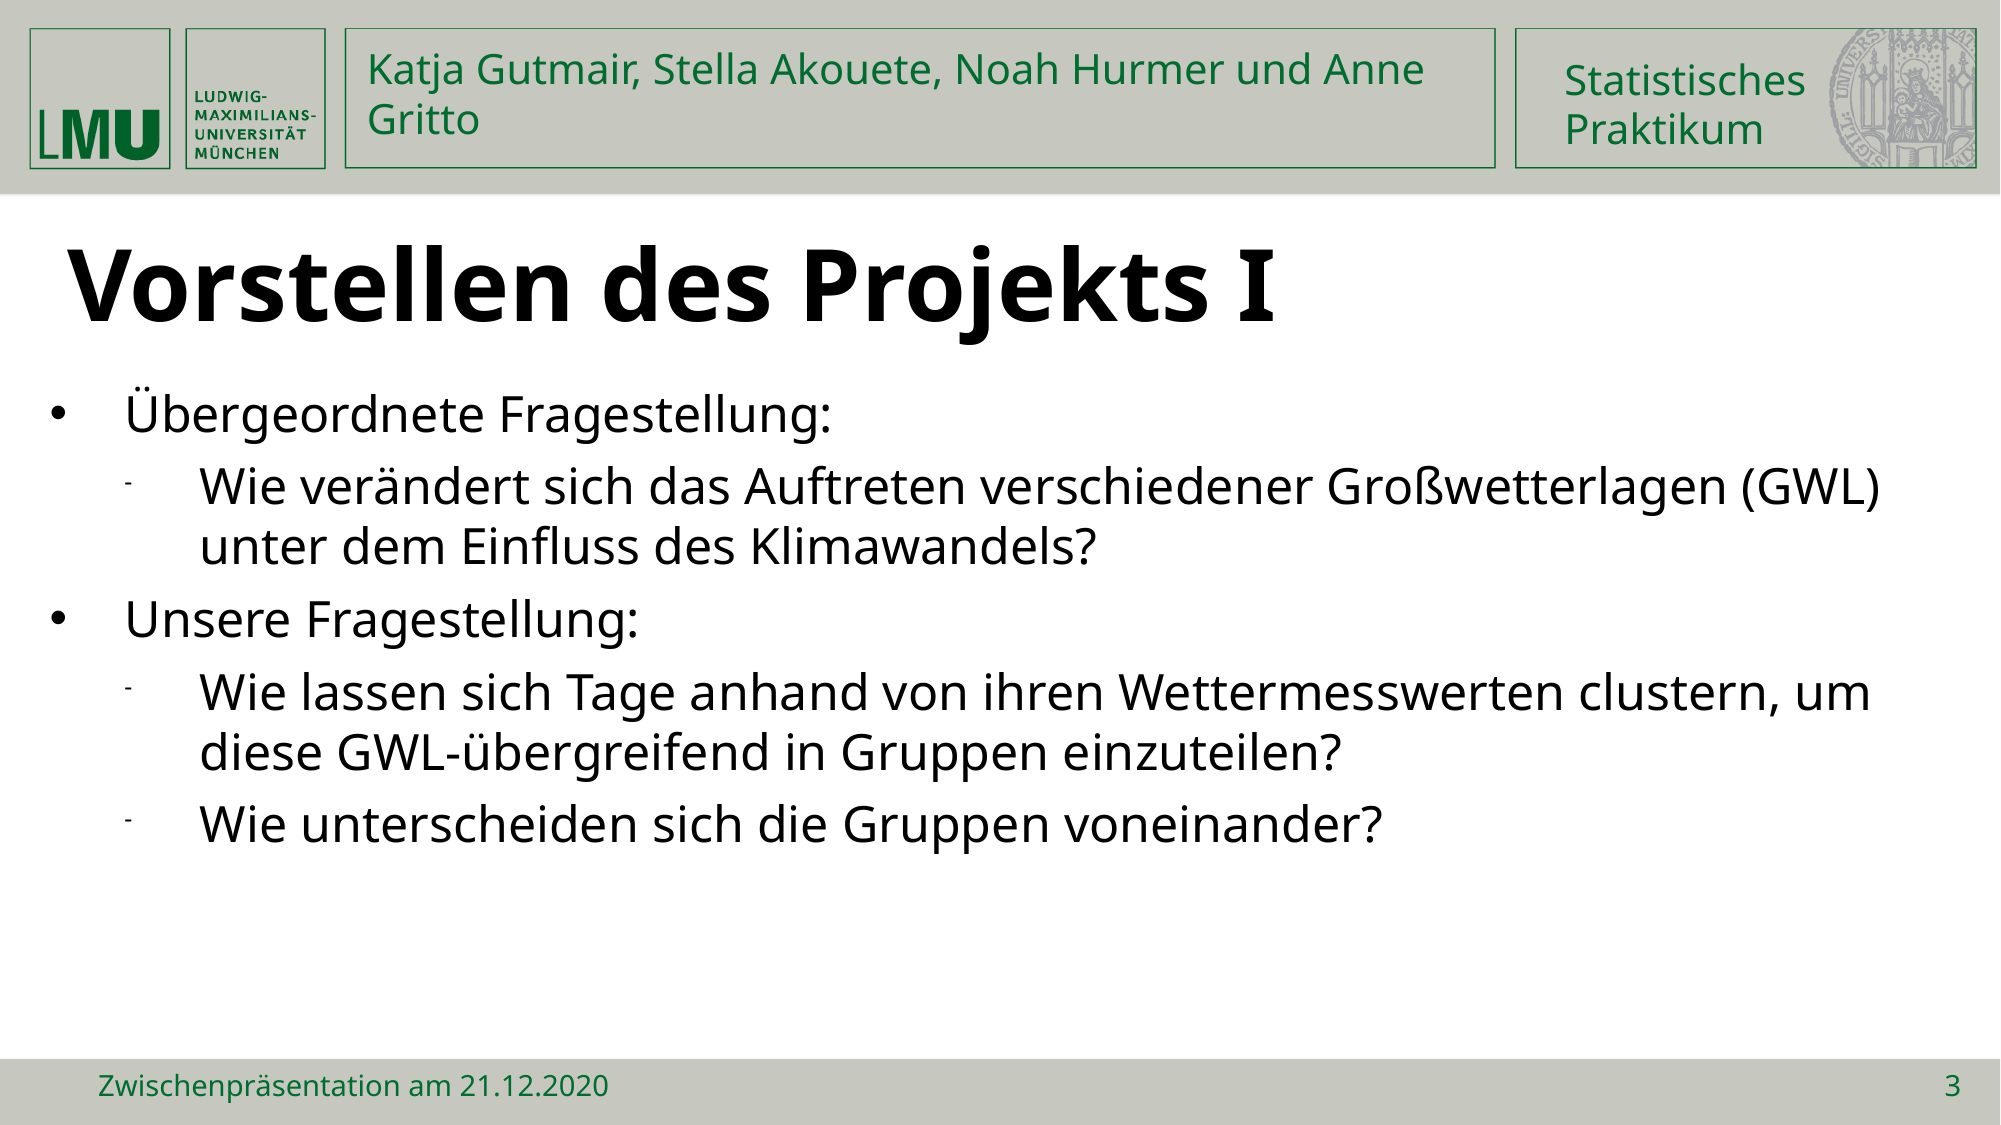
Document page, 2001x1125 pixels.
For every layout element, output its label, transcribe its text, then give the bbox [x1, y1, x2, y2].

text_box Statistisches Praktikum [1549, 46, 1833, 161]
text_box Zwischenpräsentation am 21.12.2020 [83, 1059, 1775, 1108]
text_box [1525, 30, 1821, 161]
text_box Vorstellen des Projekts I [52, 213, 1948, 339]
text_box Katja Gutmair, Stella Akouete, Noah Hurmer und Anne Gritto [352, 74, 1463, 150]
text_box 3 [1803, 1059, 1977, 1108]
text_box Übergeordnete Fragestellung: Wie verändert sich das Auftreten verschiedener Großwetterlagen (GWL) unter dem Einfluss des Klimawandels? Unsere Fragestellung: Wie lassen sich Tage anhand von ihren Wettermesswerten clustern, um diese GWL-übergreifend in Gruppen einzuteilen? Wie unterscheiden sich die Gruppen voneinander? [17, 375, 1913, 1001]
picture [0, 0, 2001, 1125]
